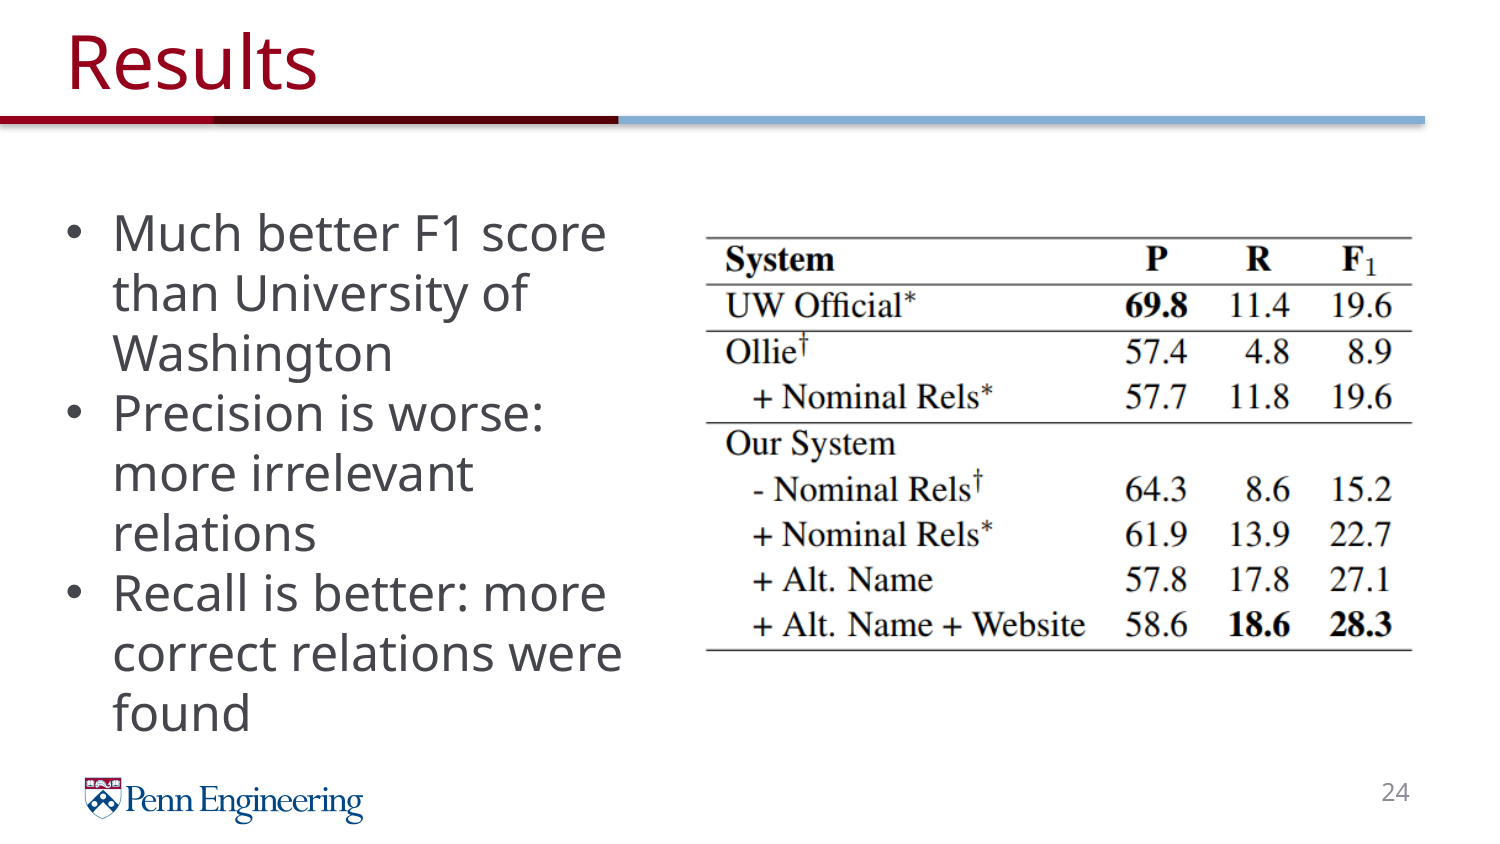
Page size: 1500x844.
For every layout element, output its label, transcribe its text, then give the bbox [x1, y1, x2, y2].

title Results [50, 2, 1401, 117]
picture [695, 222, 1426, 665]
text_box Much better F1 score than University of Washington Precision is worse: more irrelevant relations Recall is better: more correct relations were found [50, 193, 681, 749]
picture [75, 770, 372, 828]
slide_number 24 [1074, 770, 1425, 816]
